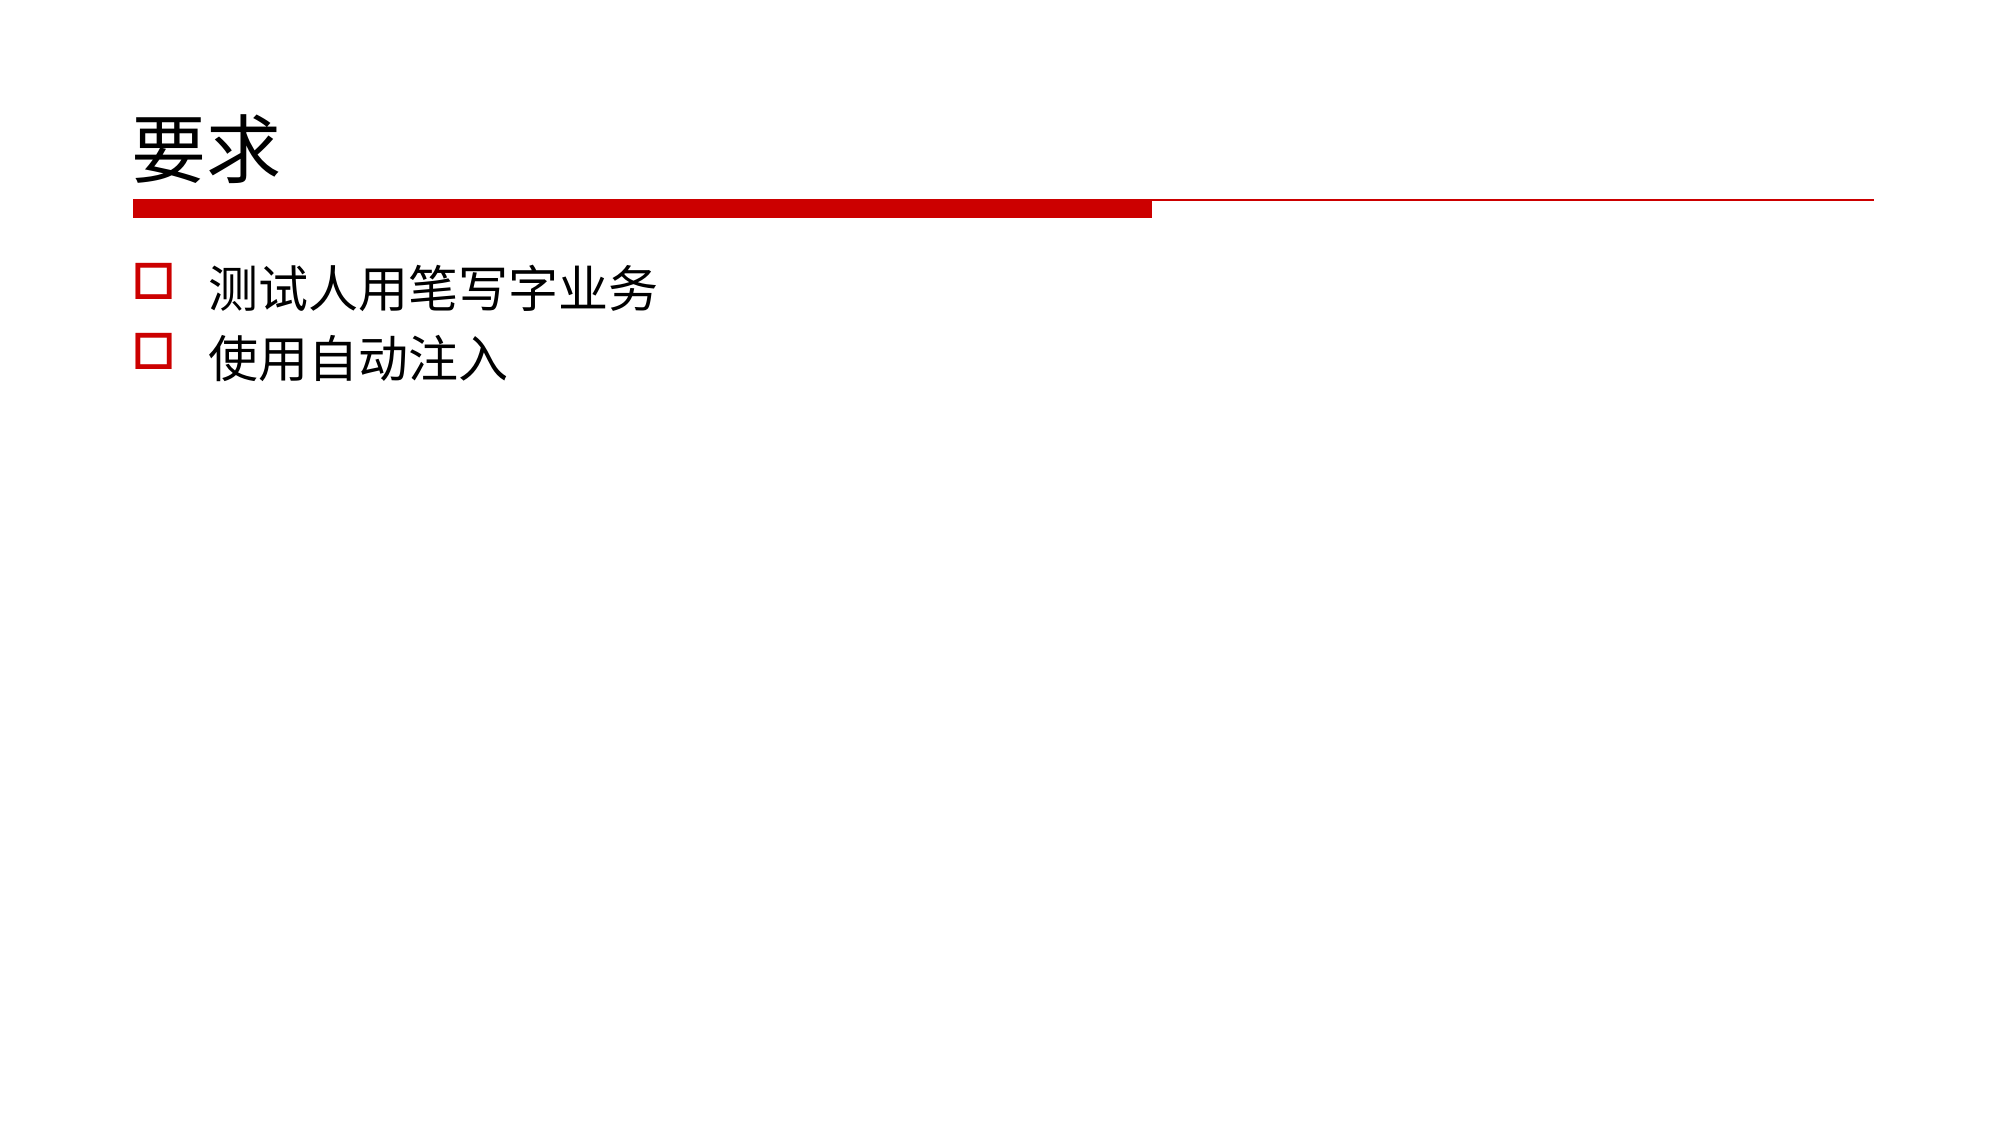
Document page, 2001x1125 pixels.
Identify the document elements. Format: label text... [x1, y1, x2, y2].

title 要求 [116, 0, 1867, 200]
list 测试人用笔写字业务 使用自动注入 [116, 249, 1867, 1001]
